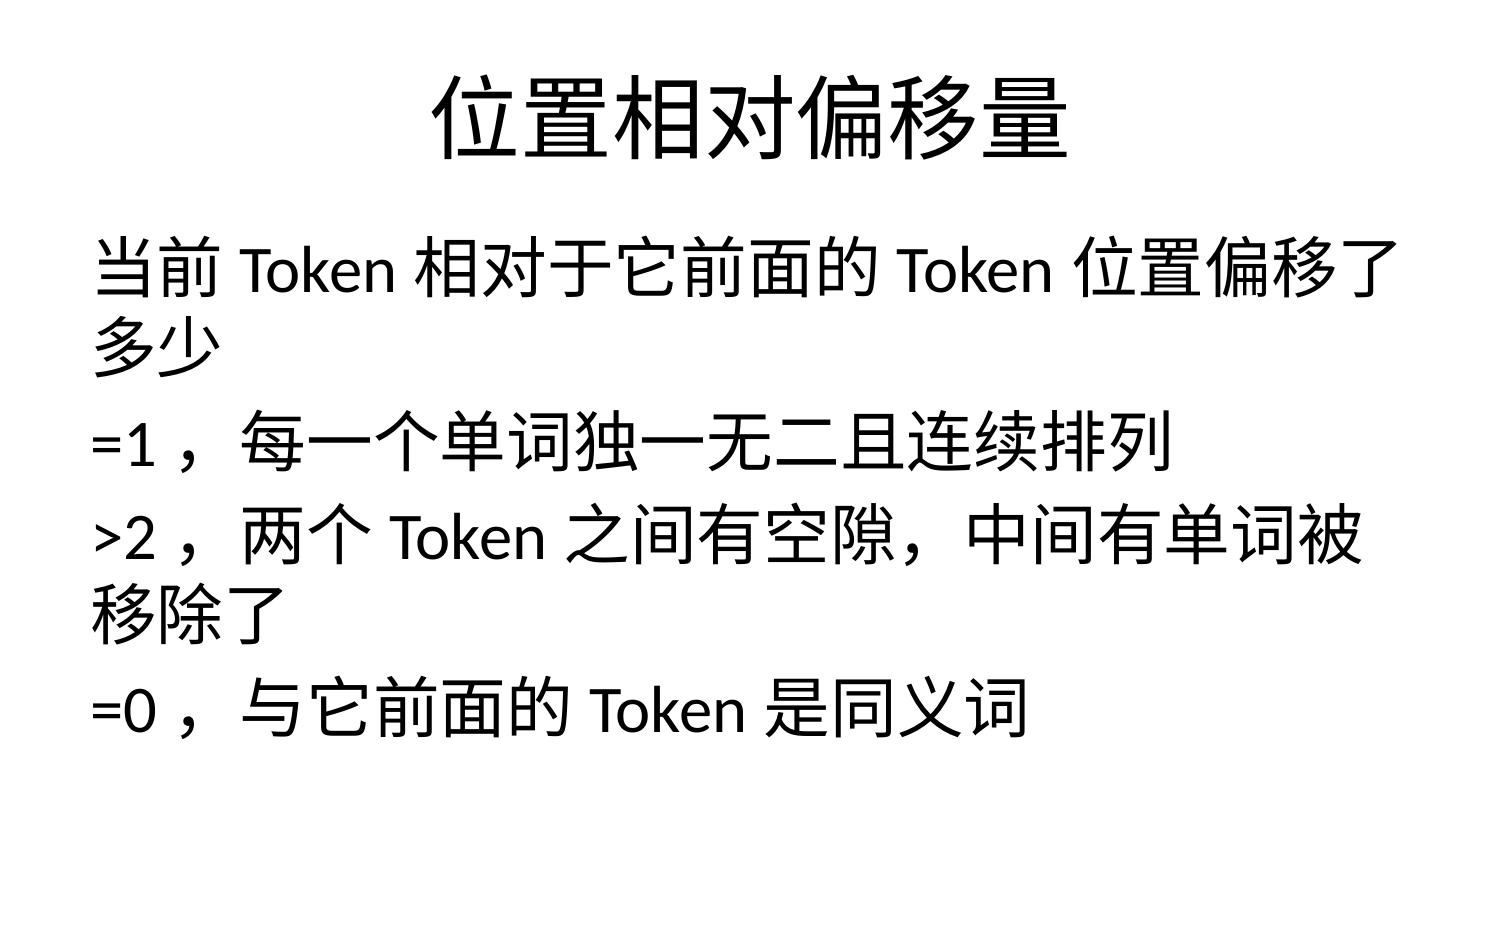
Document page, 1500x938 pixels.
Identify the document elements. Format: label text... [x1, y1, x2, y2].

title 位置相对偏移量 [75, 37, 1425, 194]
list 当前Token相对于它前面的Token位置偏移了多少 =1，每一个单词独一无二且连续排列 >2，两个Token之间有空隙，中间有单词被移除了 =0，与它前面的Token是同义词 [75, 218, 1425, 838]
